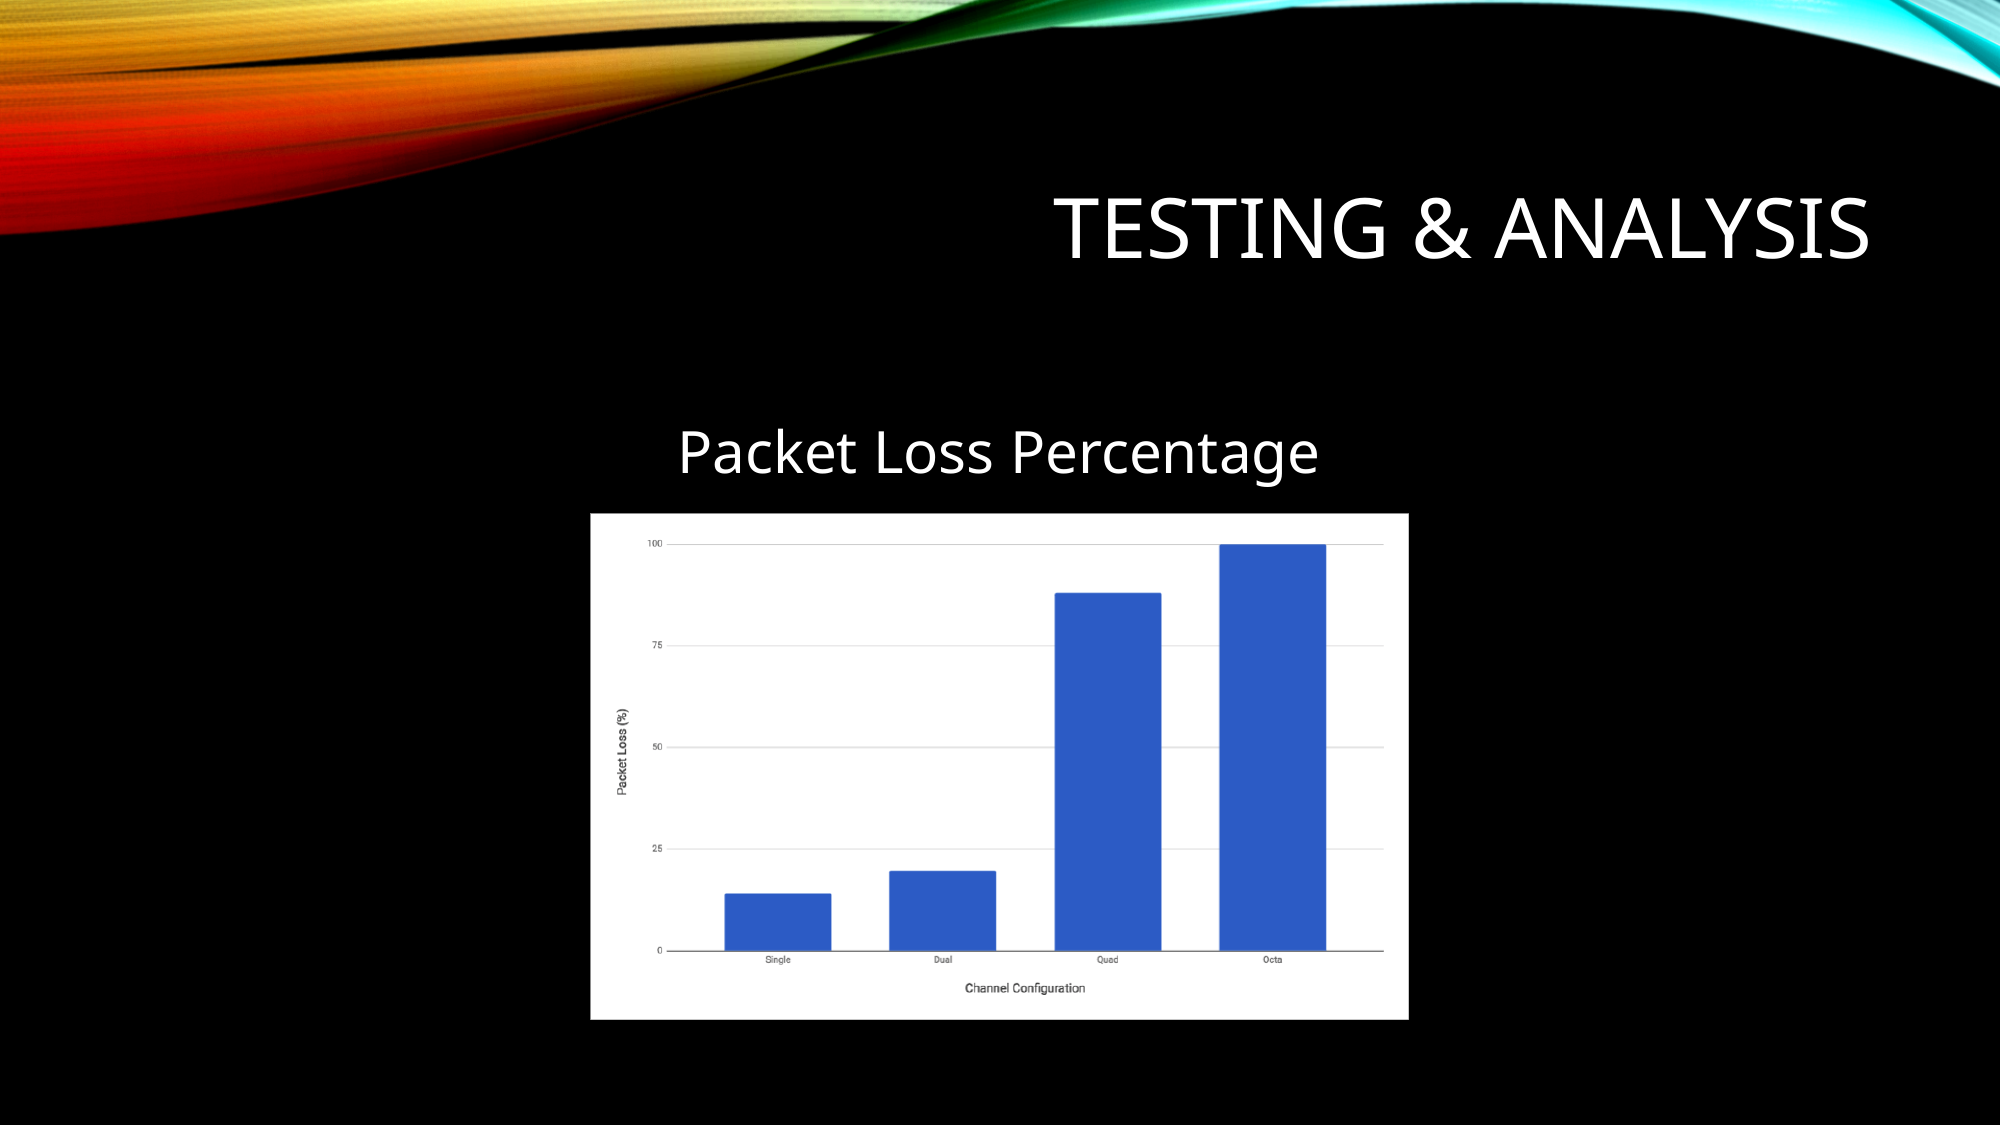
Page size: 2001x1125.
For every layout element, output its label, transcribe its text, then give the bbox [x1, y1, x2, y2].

picture [0, 0, 2000, 237]
list Packet Loss Percentage [662, 358, 1888, 494]
title Testing & Analysis [474, 125, 1888, 338]
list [590, 513, 1410, 1021]
